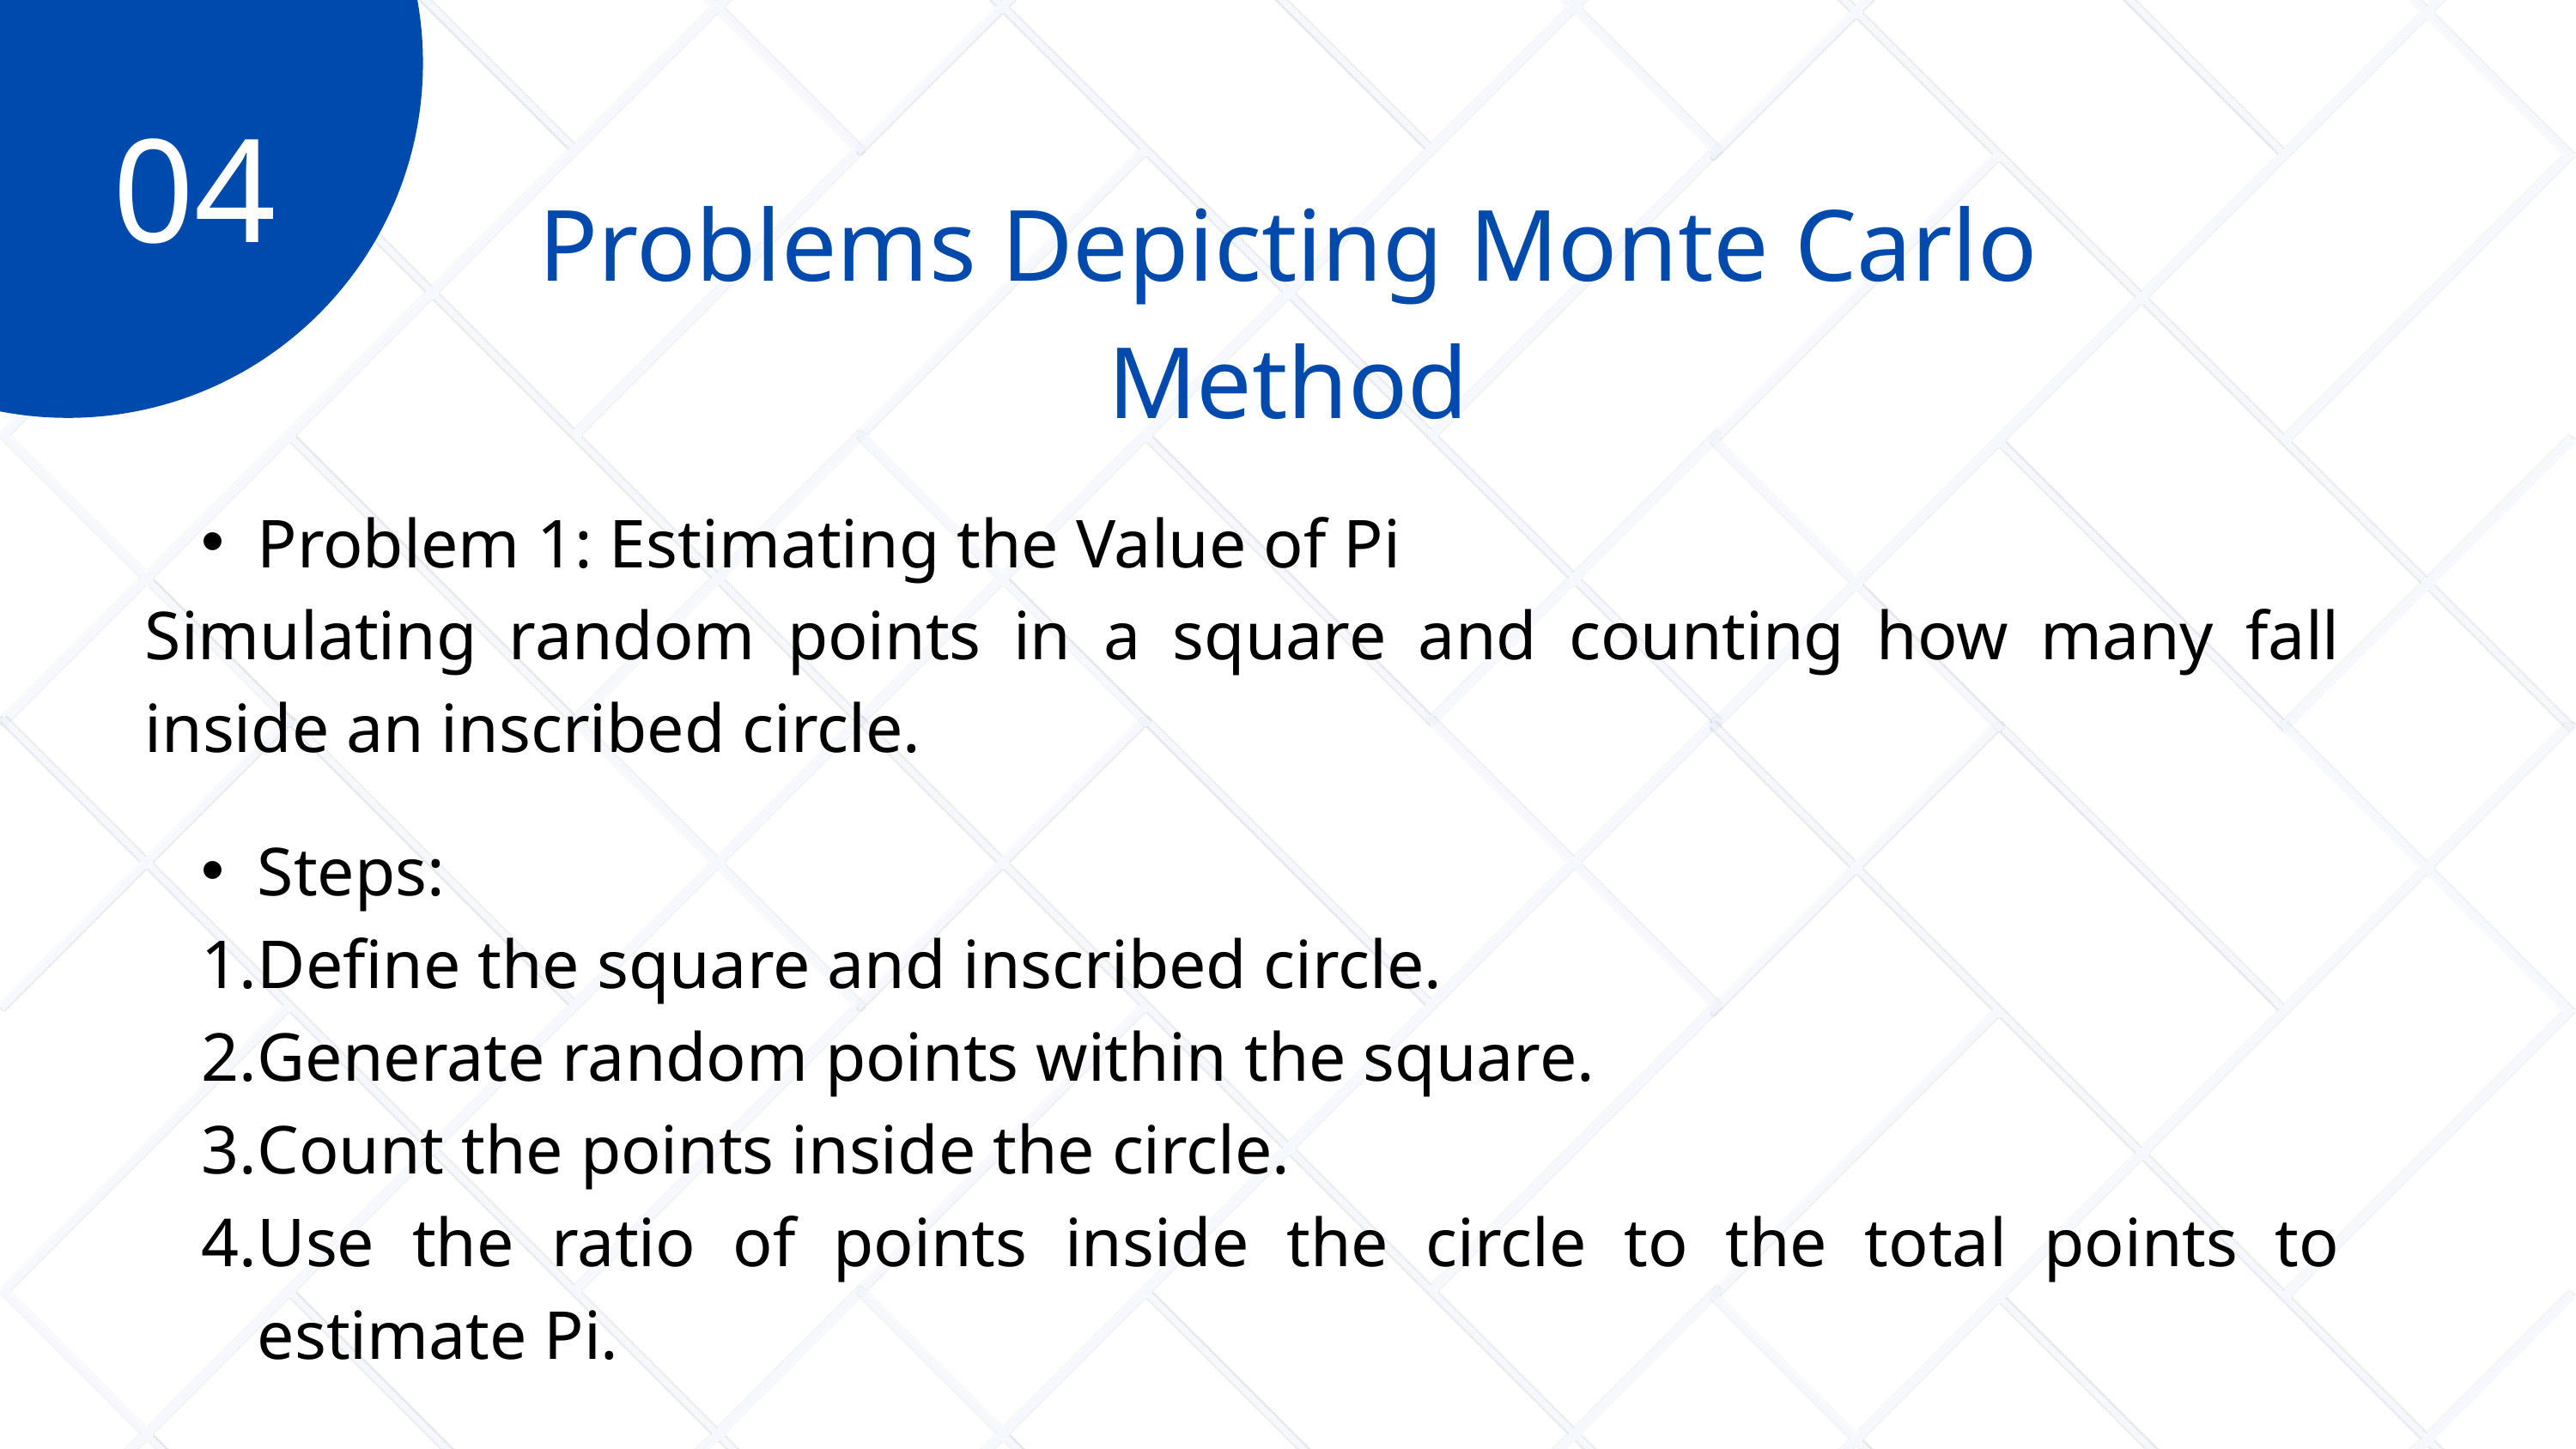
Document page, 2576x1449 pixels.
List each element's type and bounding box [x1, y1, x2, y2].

text_box [0, 0, 423, 418]
text_box [0, 0, 2576, 1449]
